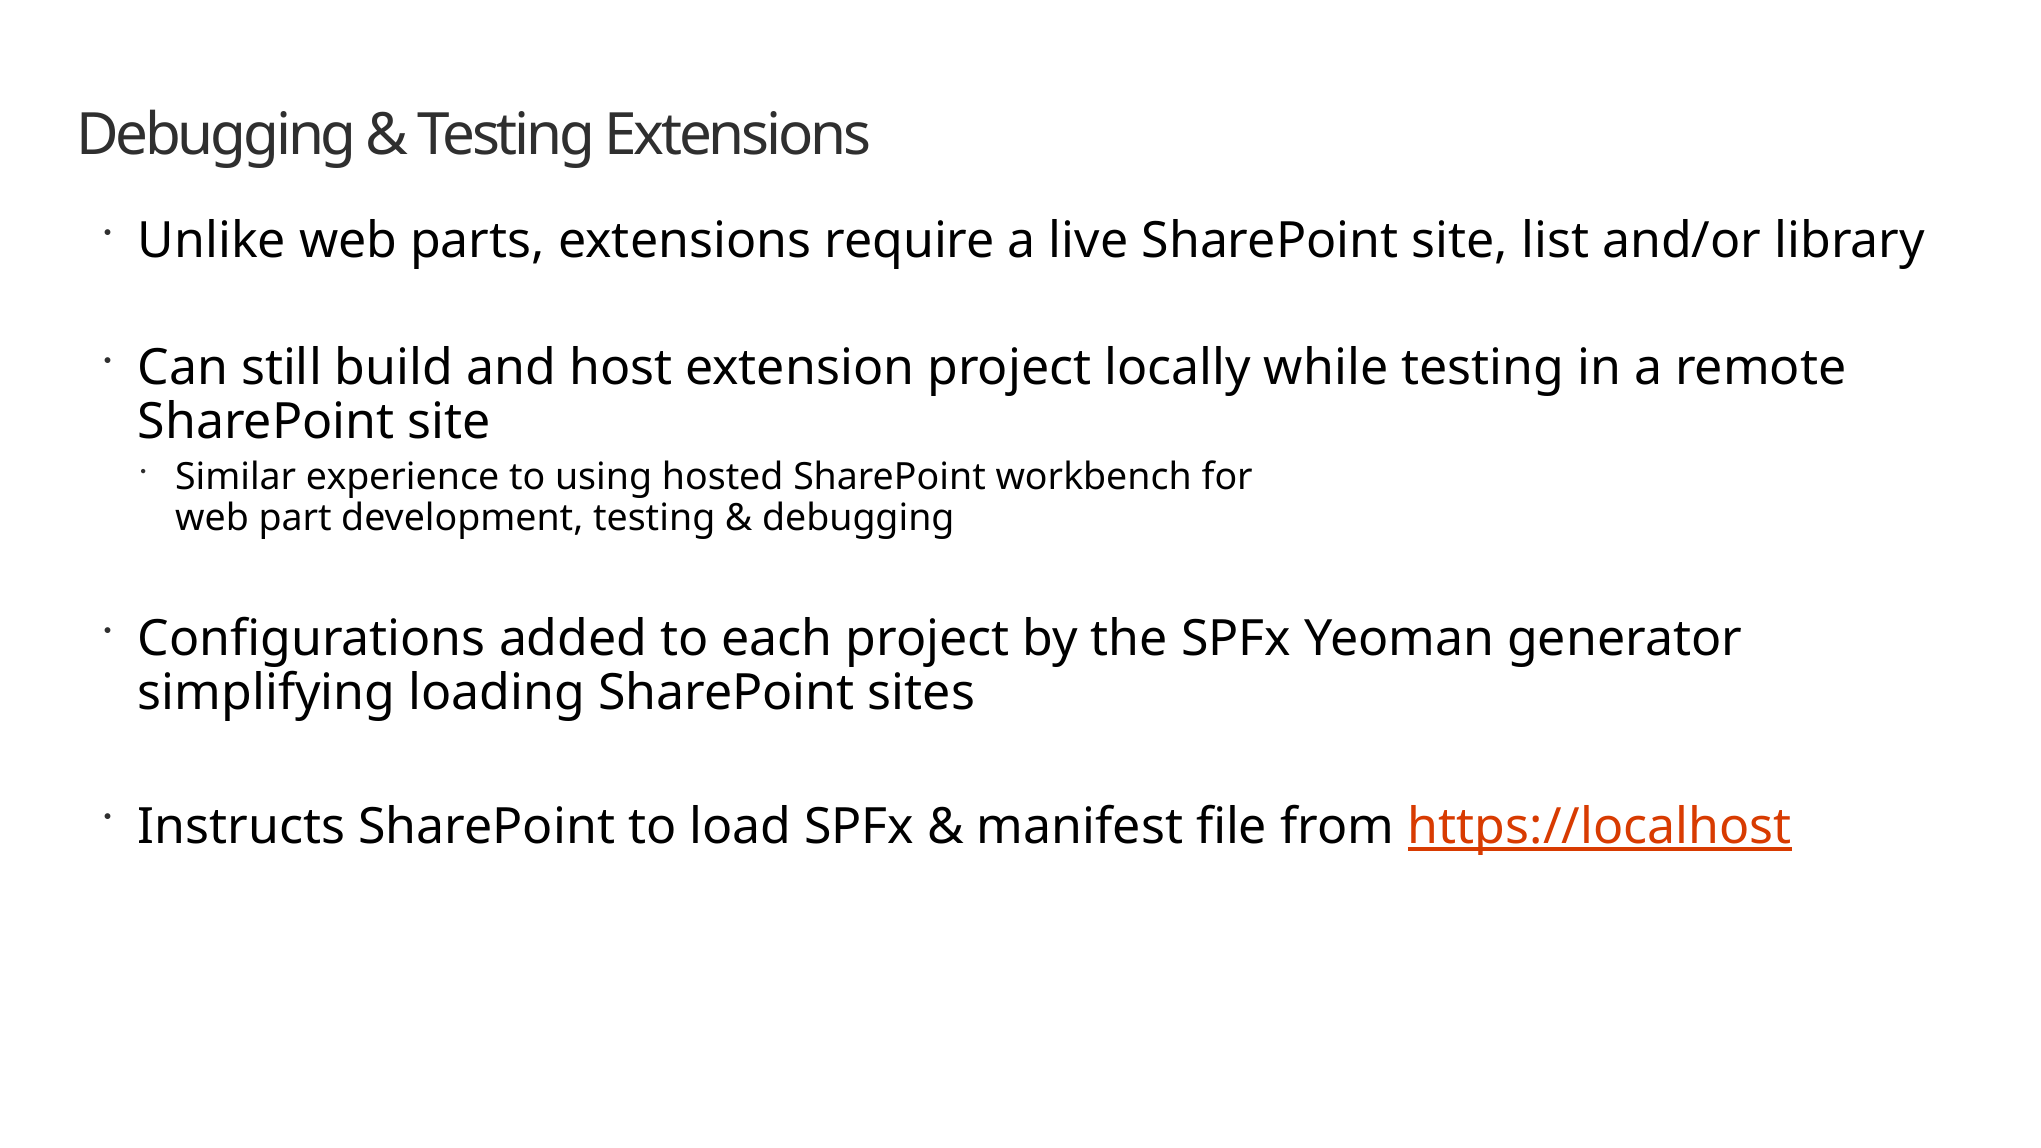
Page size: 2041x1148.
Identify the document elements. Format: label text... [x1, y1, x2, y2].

title Debugging & Testing Extensions [76, 103, 1975, 172]
list Unlike web parts, extensions require a live SharePoint site, list and/or library Can still build and host extension project locally while testing in a remote SharePoint site Similar experience to using hosted SharePoint workbench for web part development, testing & debugging Configurations added to each project by the SPFx Yeoman generator simplifying loading SharePoint sites Instructs SharePoint to load SPFx & manifest file from https://localhost [76, 198, 1975, 884]
